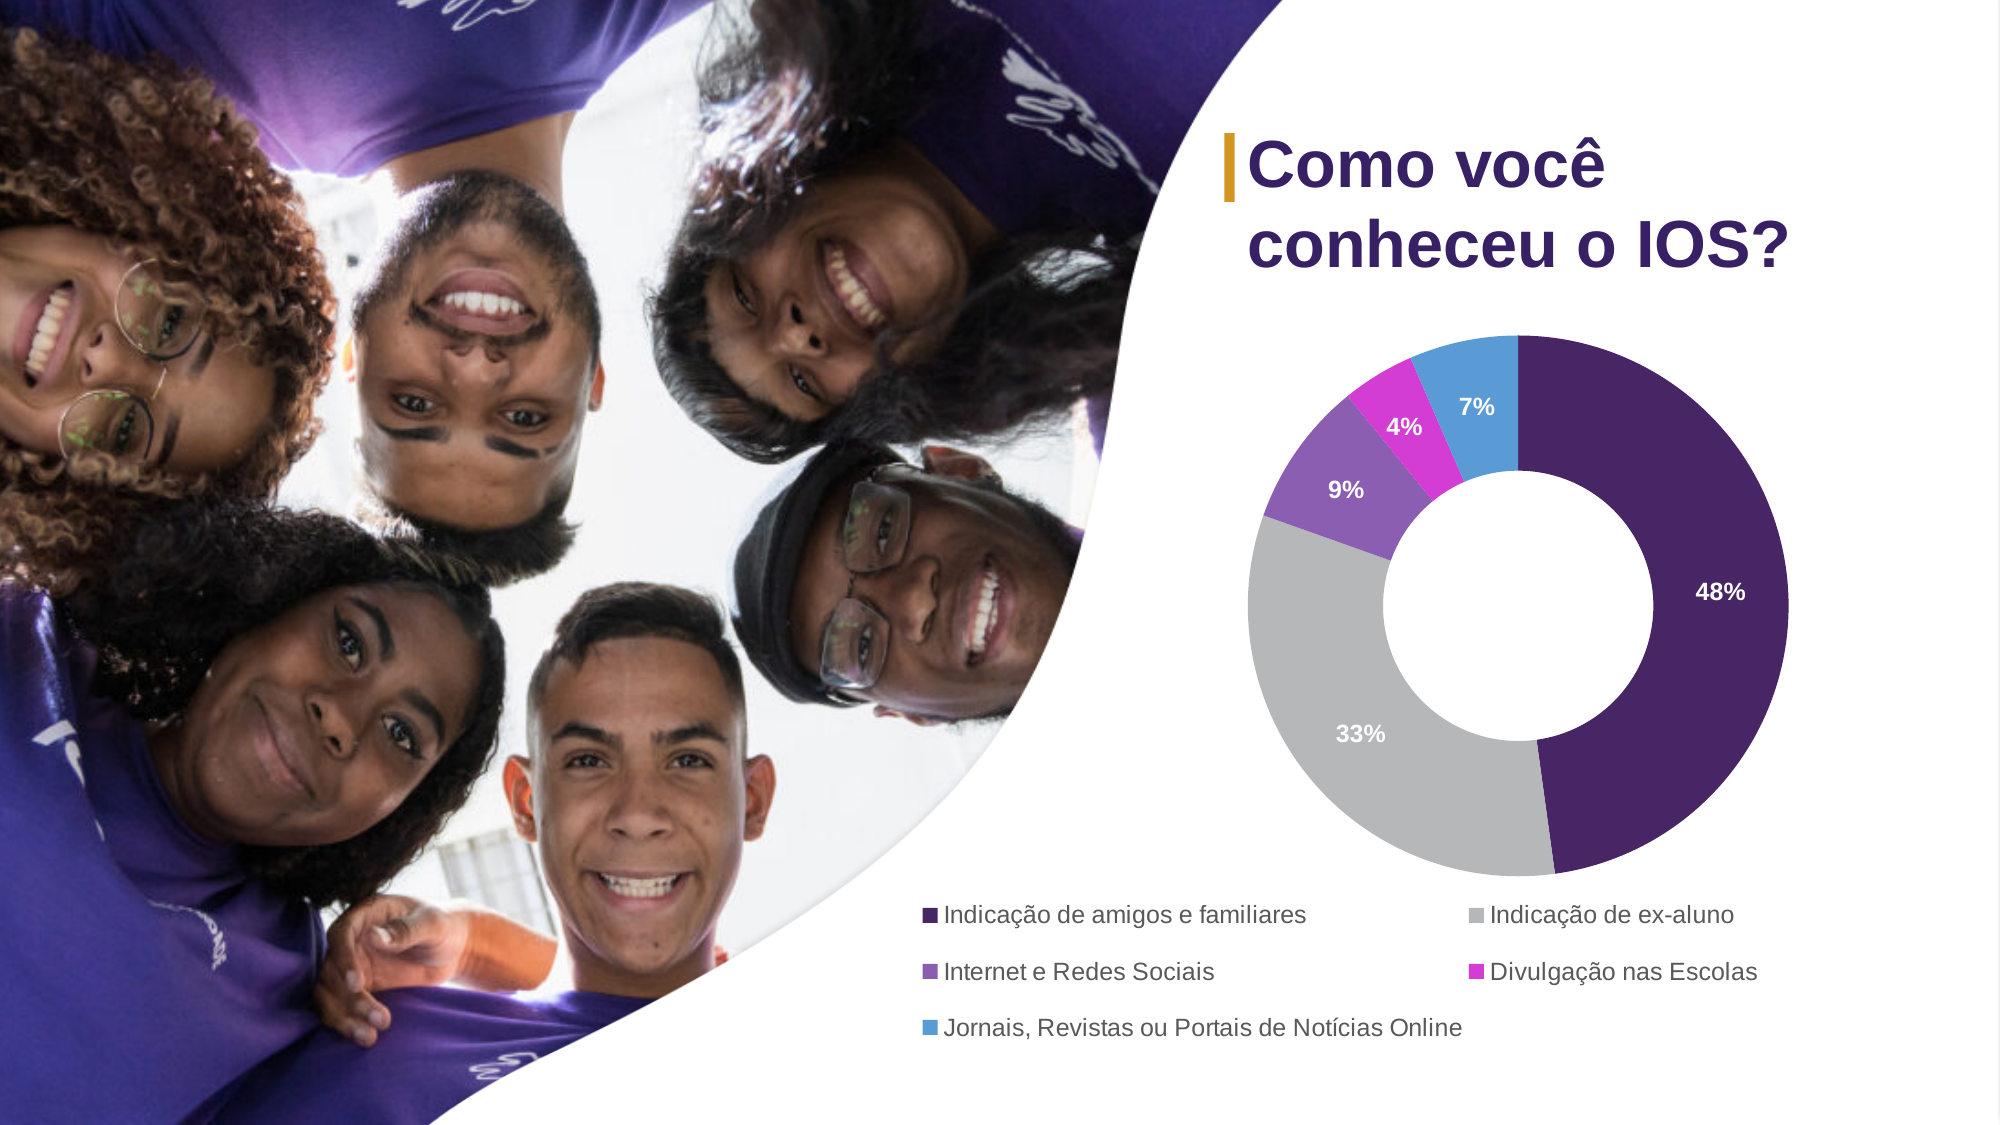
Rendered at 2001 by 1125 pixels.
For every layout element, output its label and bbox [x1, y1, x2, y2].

chart [892, 307, 1977, 1102]
picture [0, 0, 2000, 1125]
